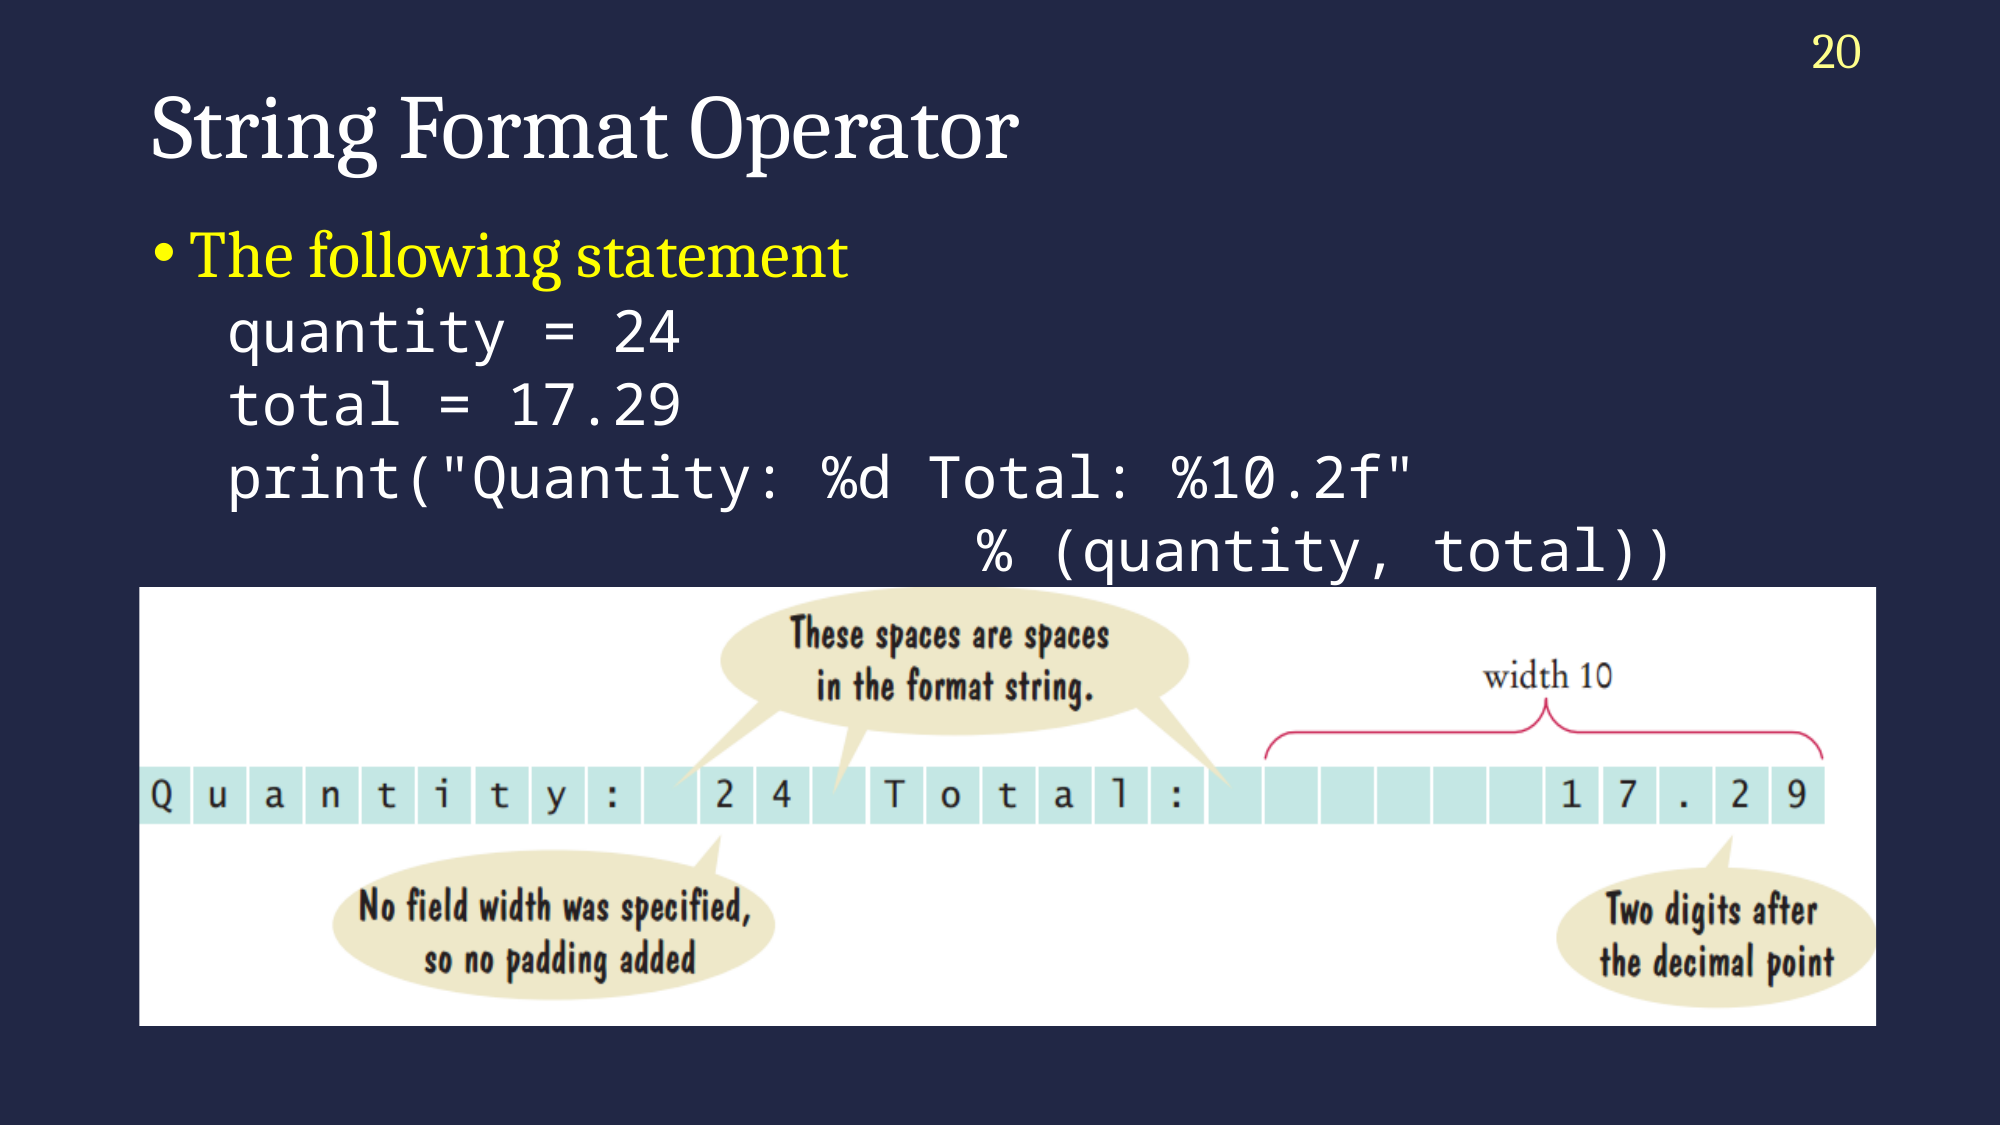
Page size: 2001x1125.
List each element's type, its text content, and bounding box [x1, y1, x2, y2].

slide_number 20 [1760, 18, 1877, 79]
title String Format Operator [137, 59, 1863, 198]
list The following statement quantity = 24 total = 17.29 print("Quantity: %d Total: %10.2f" % (quantity, total)) produces [137, 212, 1863, 590]
picture [138, 586, 1877, 1027]
